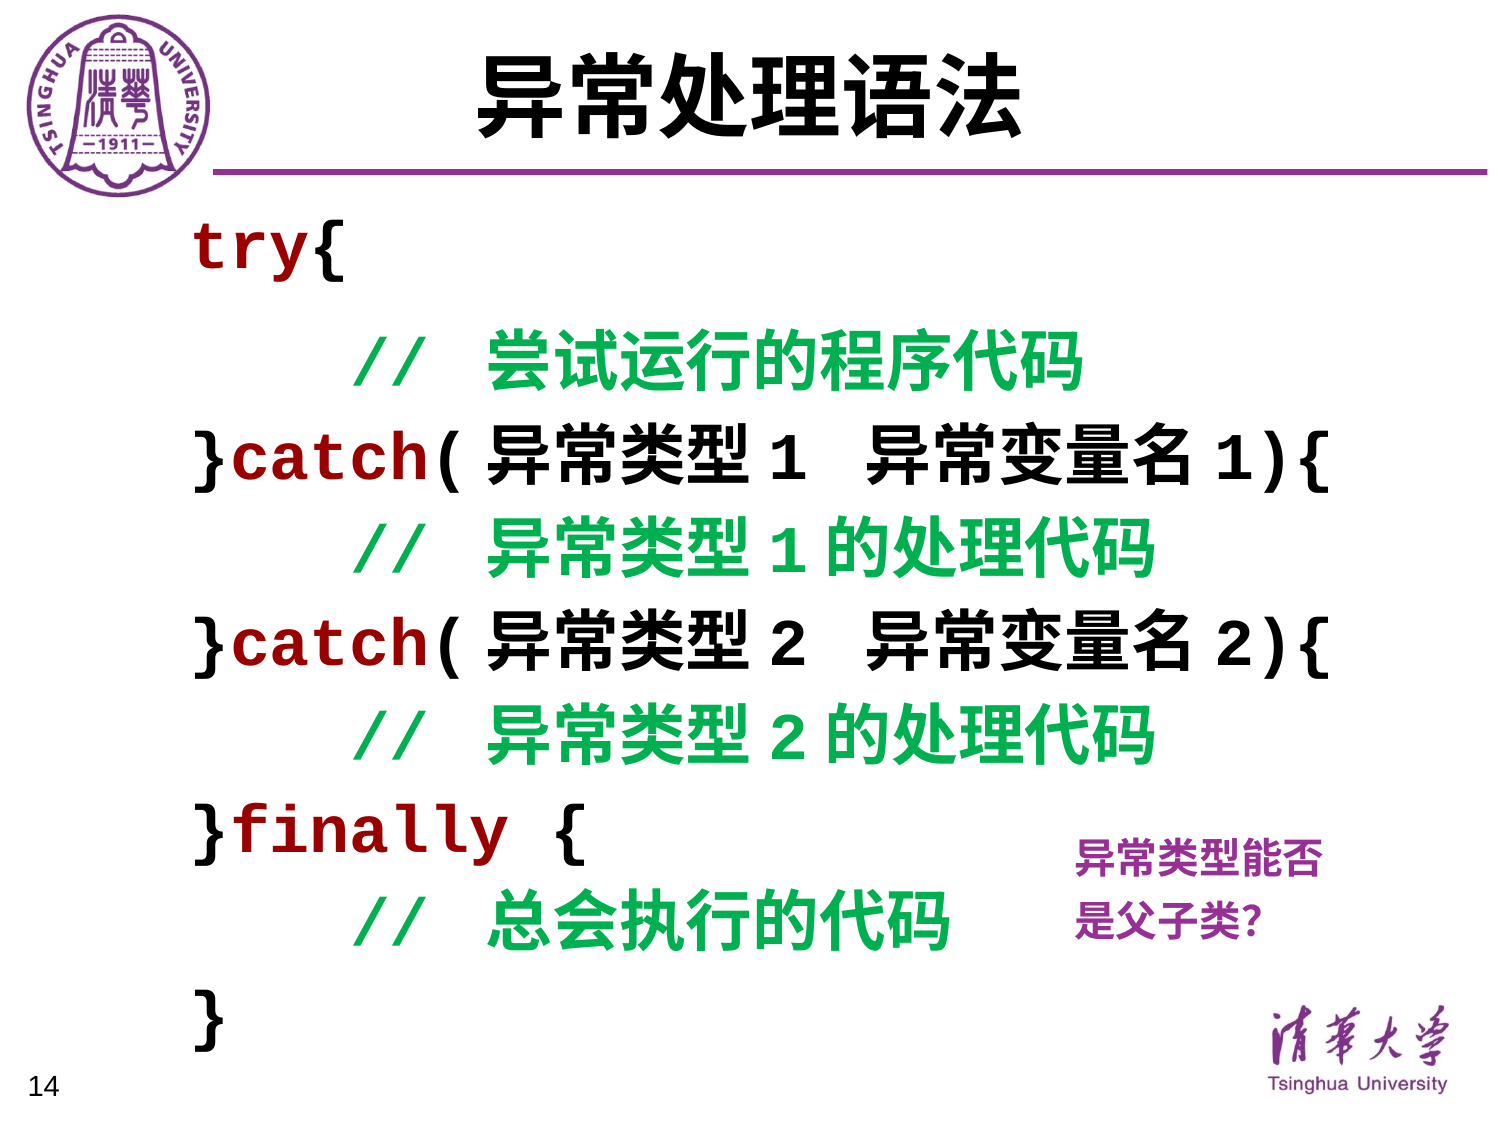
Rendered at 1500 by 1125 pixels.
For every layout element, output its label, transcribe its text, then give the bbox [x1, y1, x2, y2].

title 异常处理语法 [24, 37, 1476, 151]
text_box 异常类型能否 是父子类？ [1059, 824, 1340, 953]
picture [24, 151, 213, 200]
picture [24, 12, 213, 37]
picture [1262, 999, 1454, 1101]
text_box try{ // 尝试运行的程序代码 }catch(异常类型1 异常变量名1){ // 异常类型1的处理代码 }catch(异常类型2 异常变量名2){ // 异常类型2的处理代码 }finally { // 总会执行的代码 } [175, 194, 1350, 1060]
footer 14 [12, 1059, 176, 1125]
